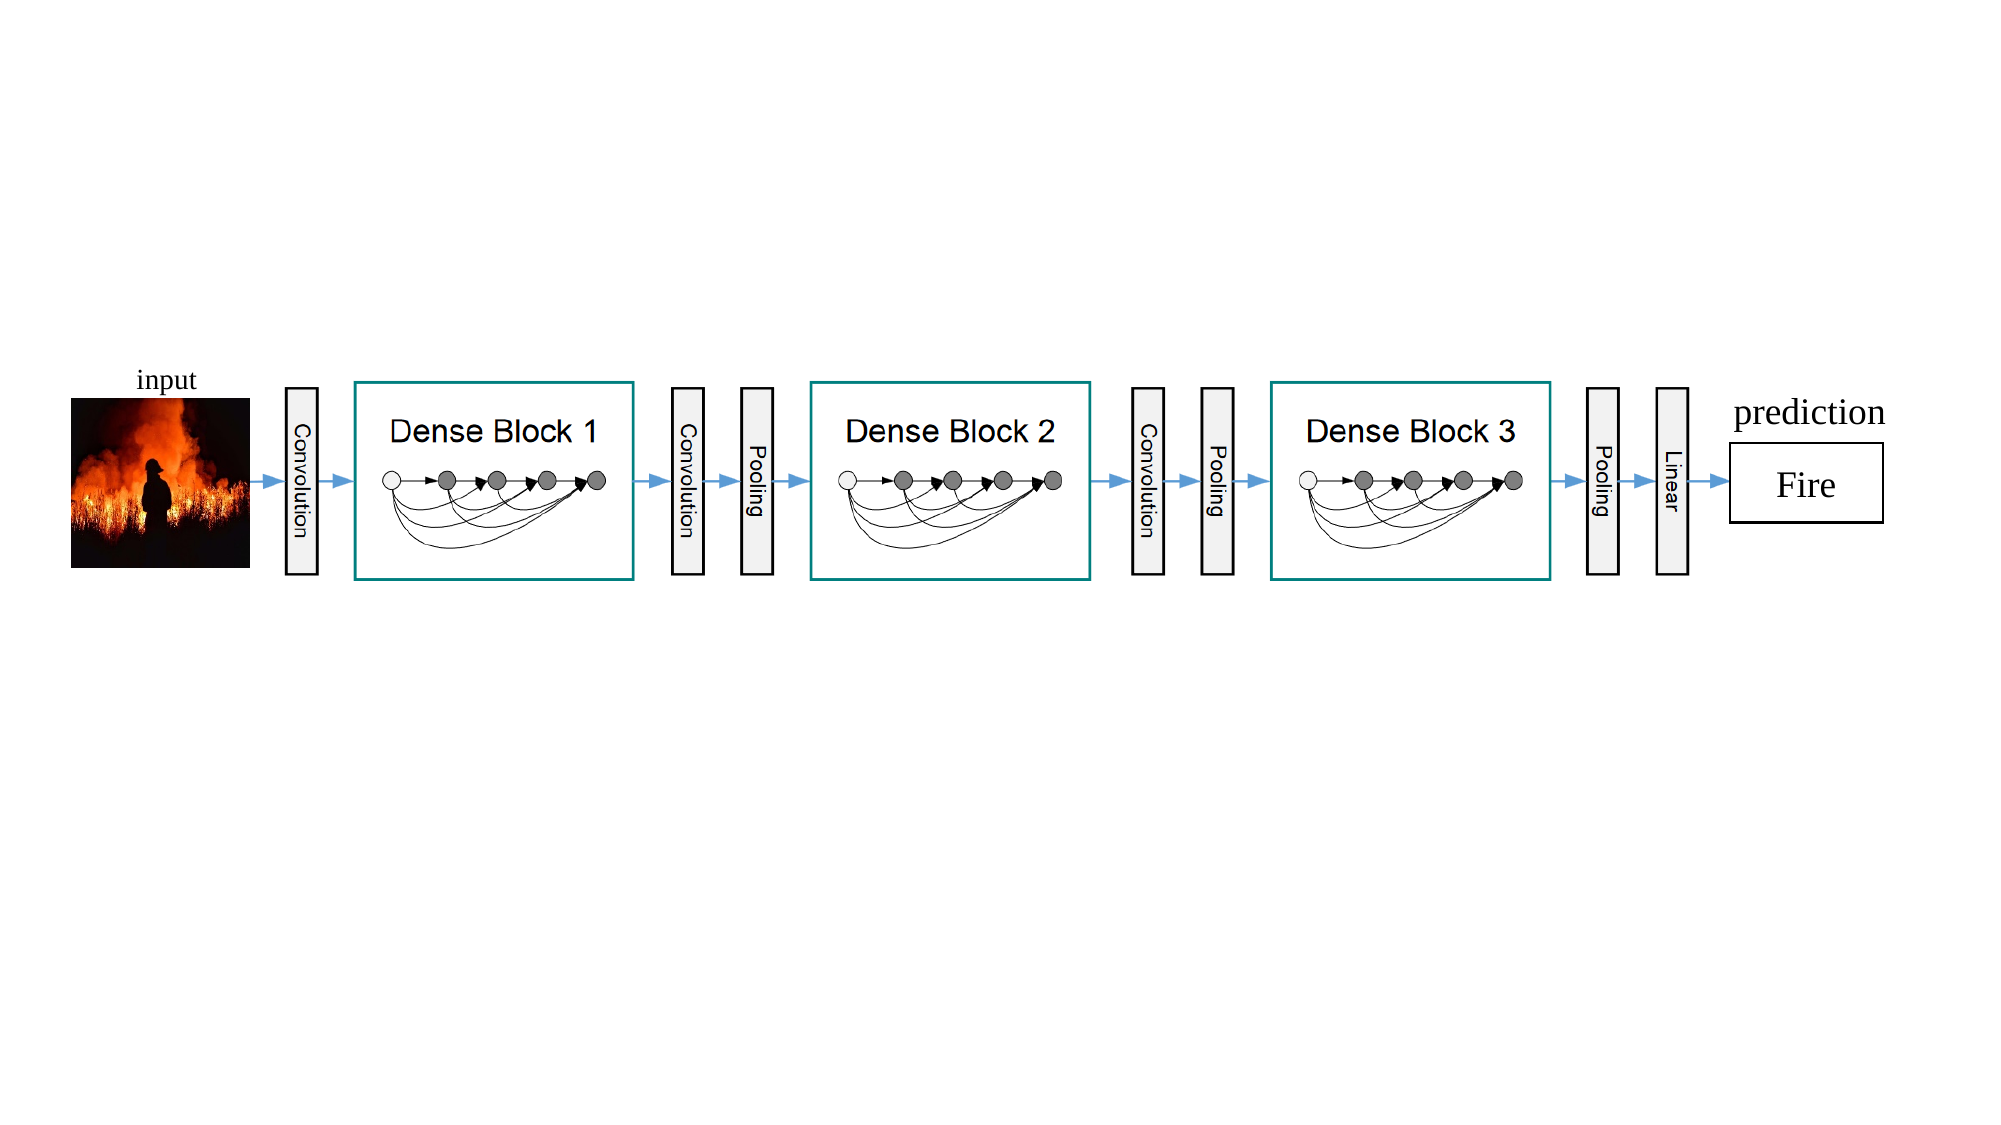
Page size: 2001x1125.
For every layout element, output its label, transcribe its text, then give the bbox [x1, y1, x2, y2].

picture [71, 358, 1730, 607]
text_box Fire [1730, 442, 1884, 524]
text_box input [121, 353, 219, 398]
text_box prediction [1730, 379, 1901, 440]
